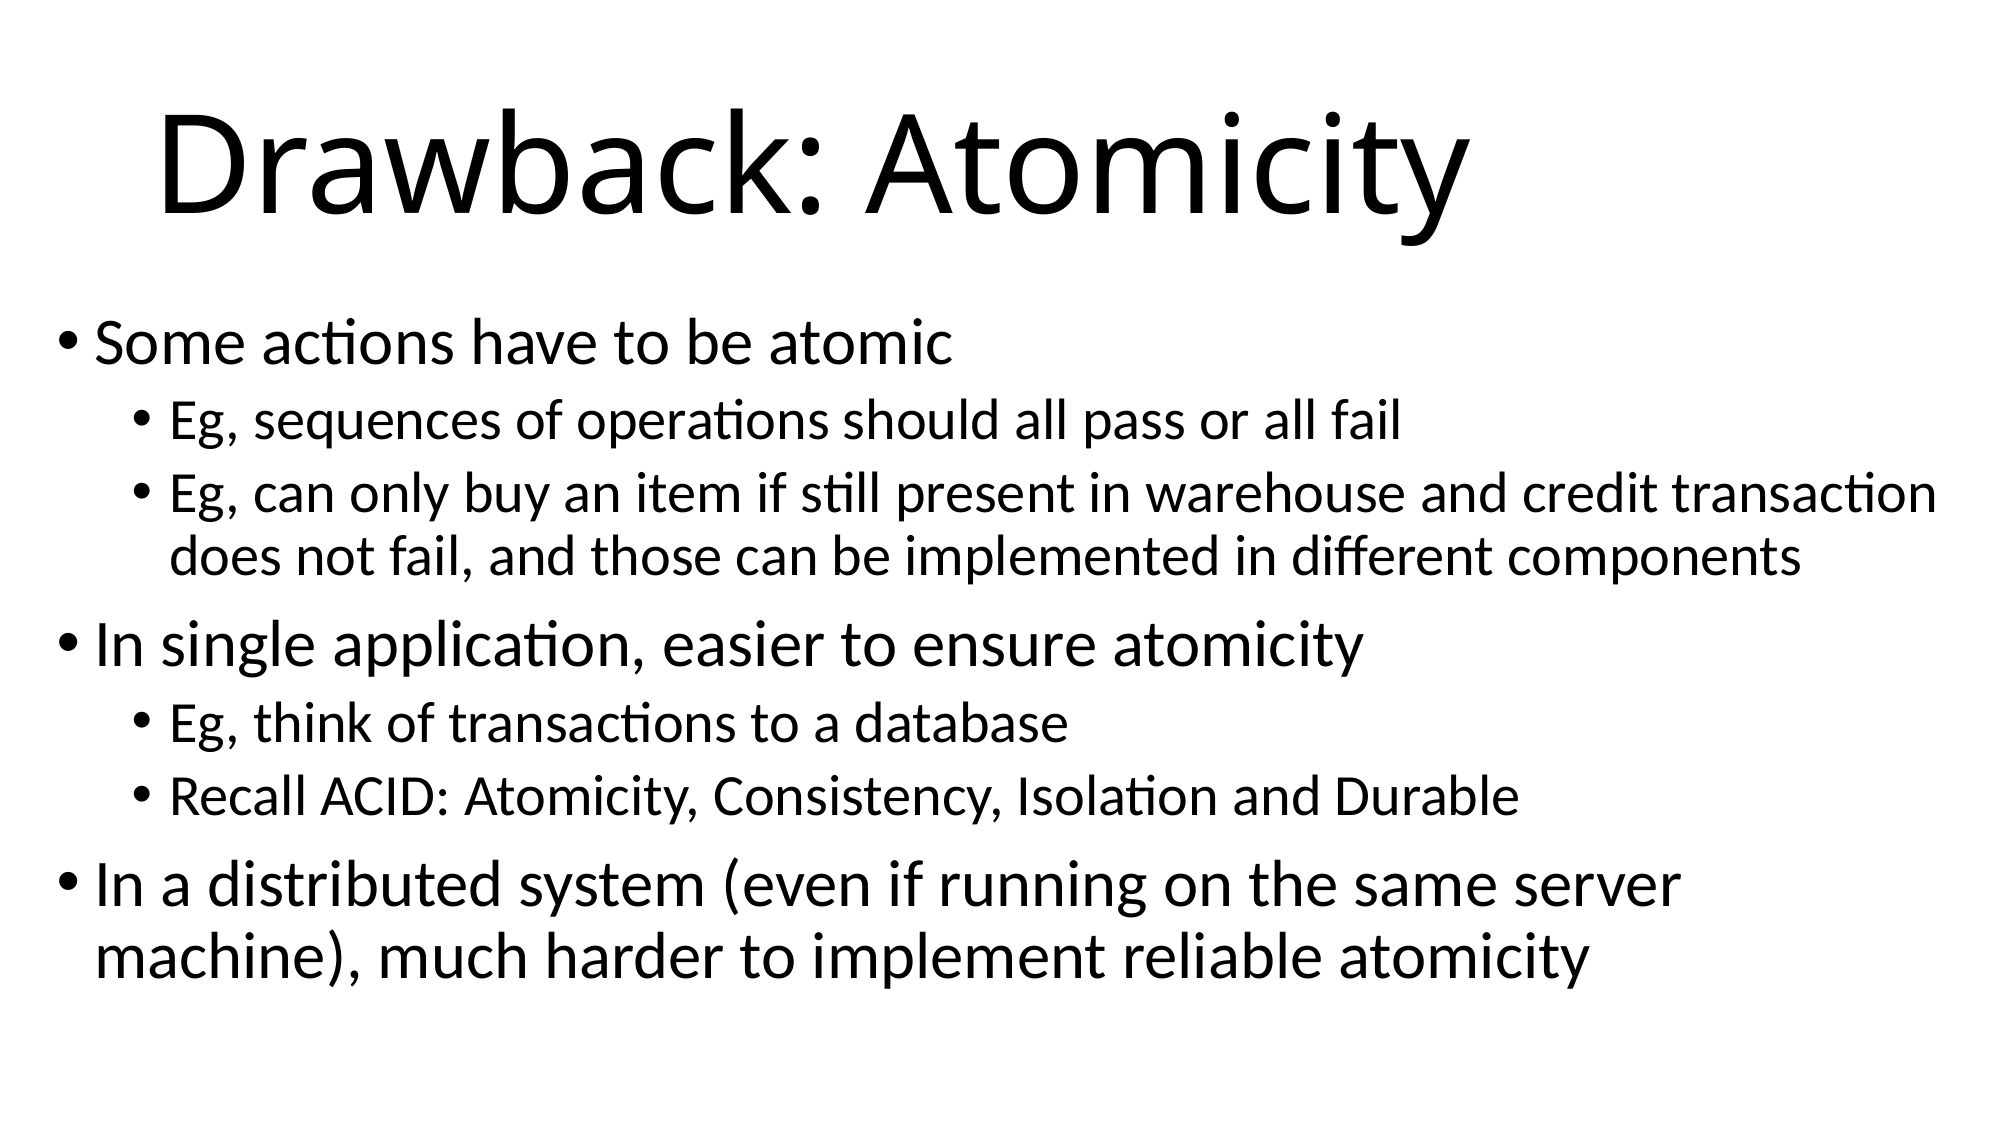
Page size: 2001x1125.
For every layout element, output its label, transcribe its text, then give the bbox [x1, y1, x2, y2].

list Some actions have to be atomic Eg, sequences of operations should all pass or all fail Eg, can only buy an item if still present in warehouse and credit transaction does not fail, and those can be implemented in different components In single application, easier to ensure atomicity Eg, think of transactions to a database Recall ACID: Atomicity, Consistency, Isolation and Durable In a distributed system (even if running on the same server machine), much harder to implement reliable atomicity [41, 299, 1982, 1102]
title Drawback: Atomicity [137, 59, 1863, 278]
